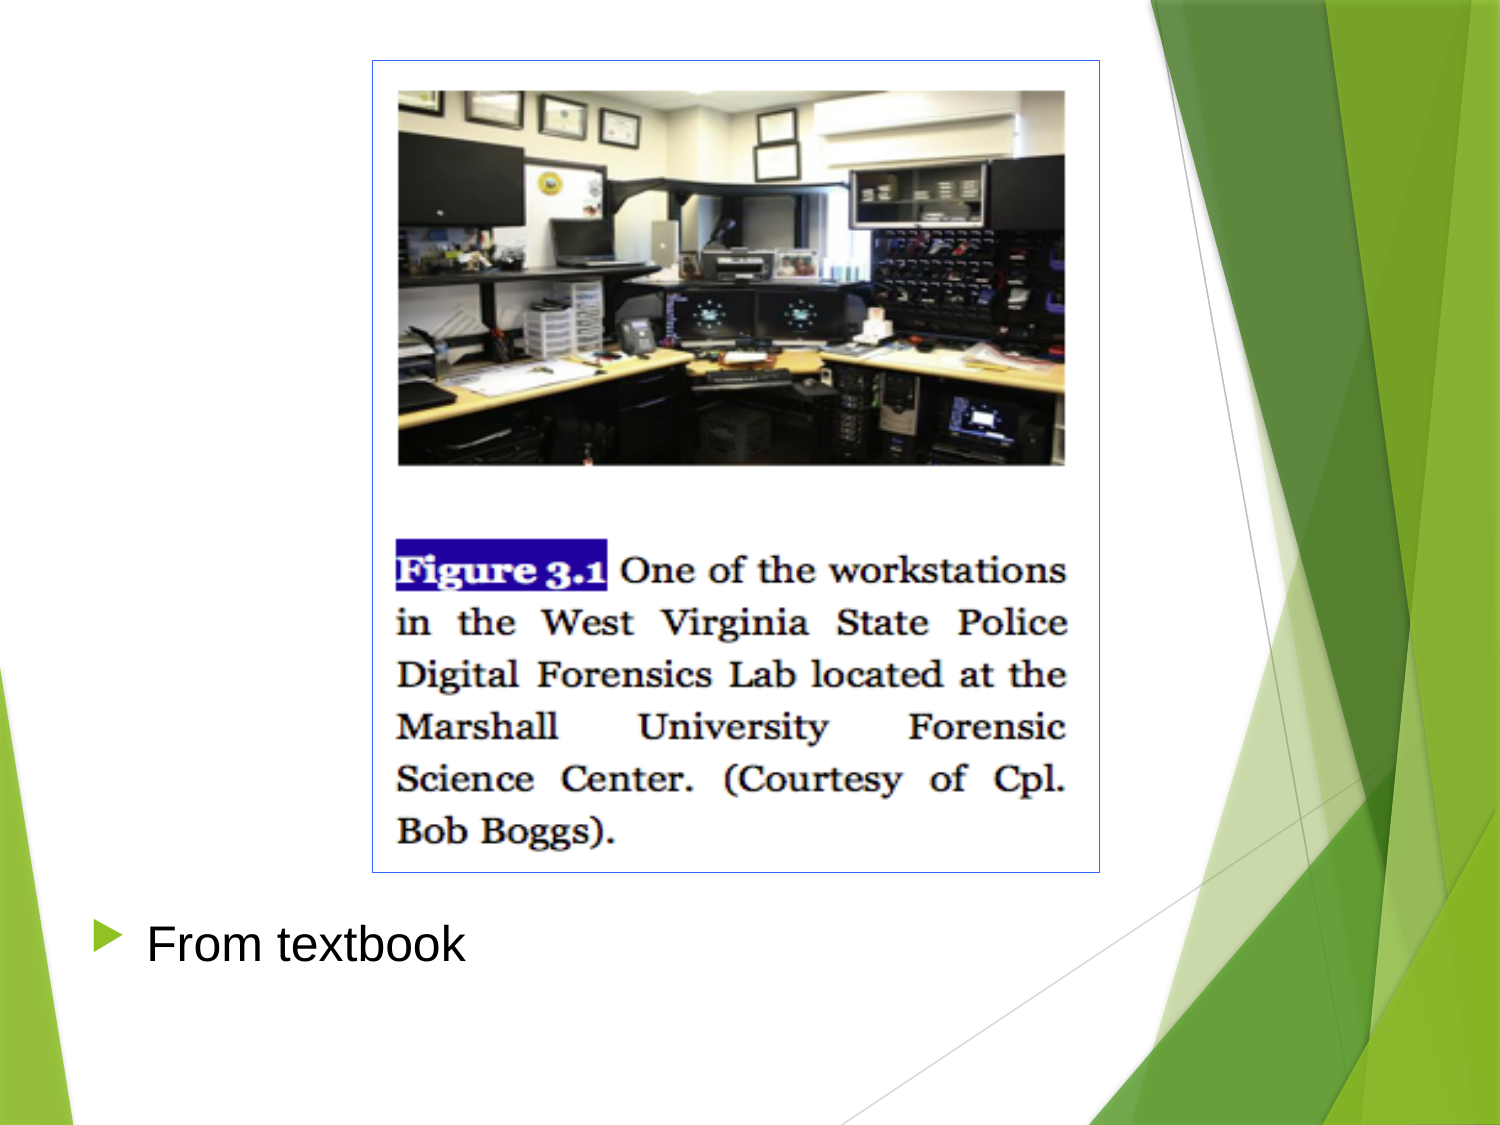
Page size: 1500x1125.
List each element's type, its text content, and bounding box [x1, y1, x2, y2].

list From textbook [75, 903, 1425, 1019]
picture [371, 59, 1100, 874]
